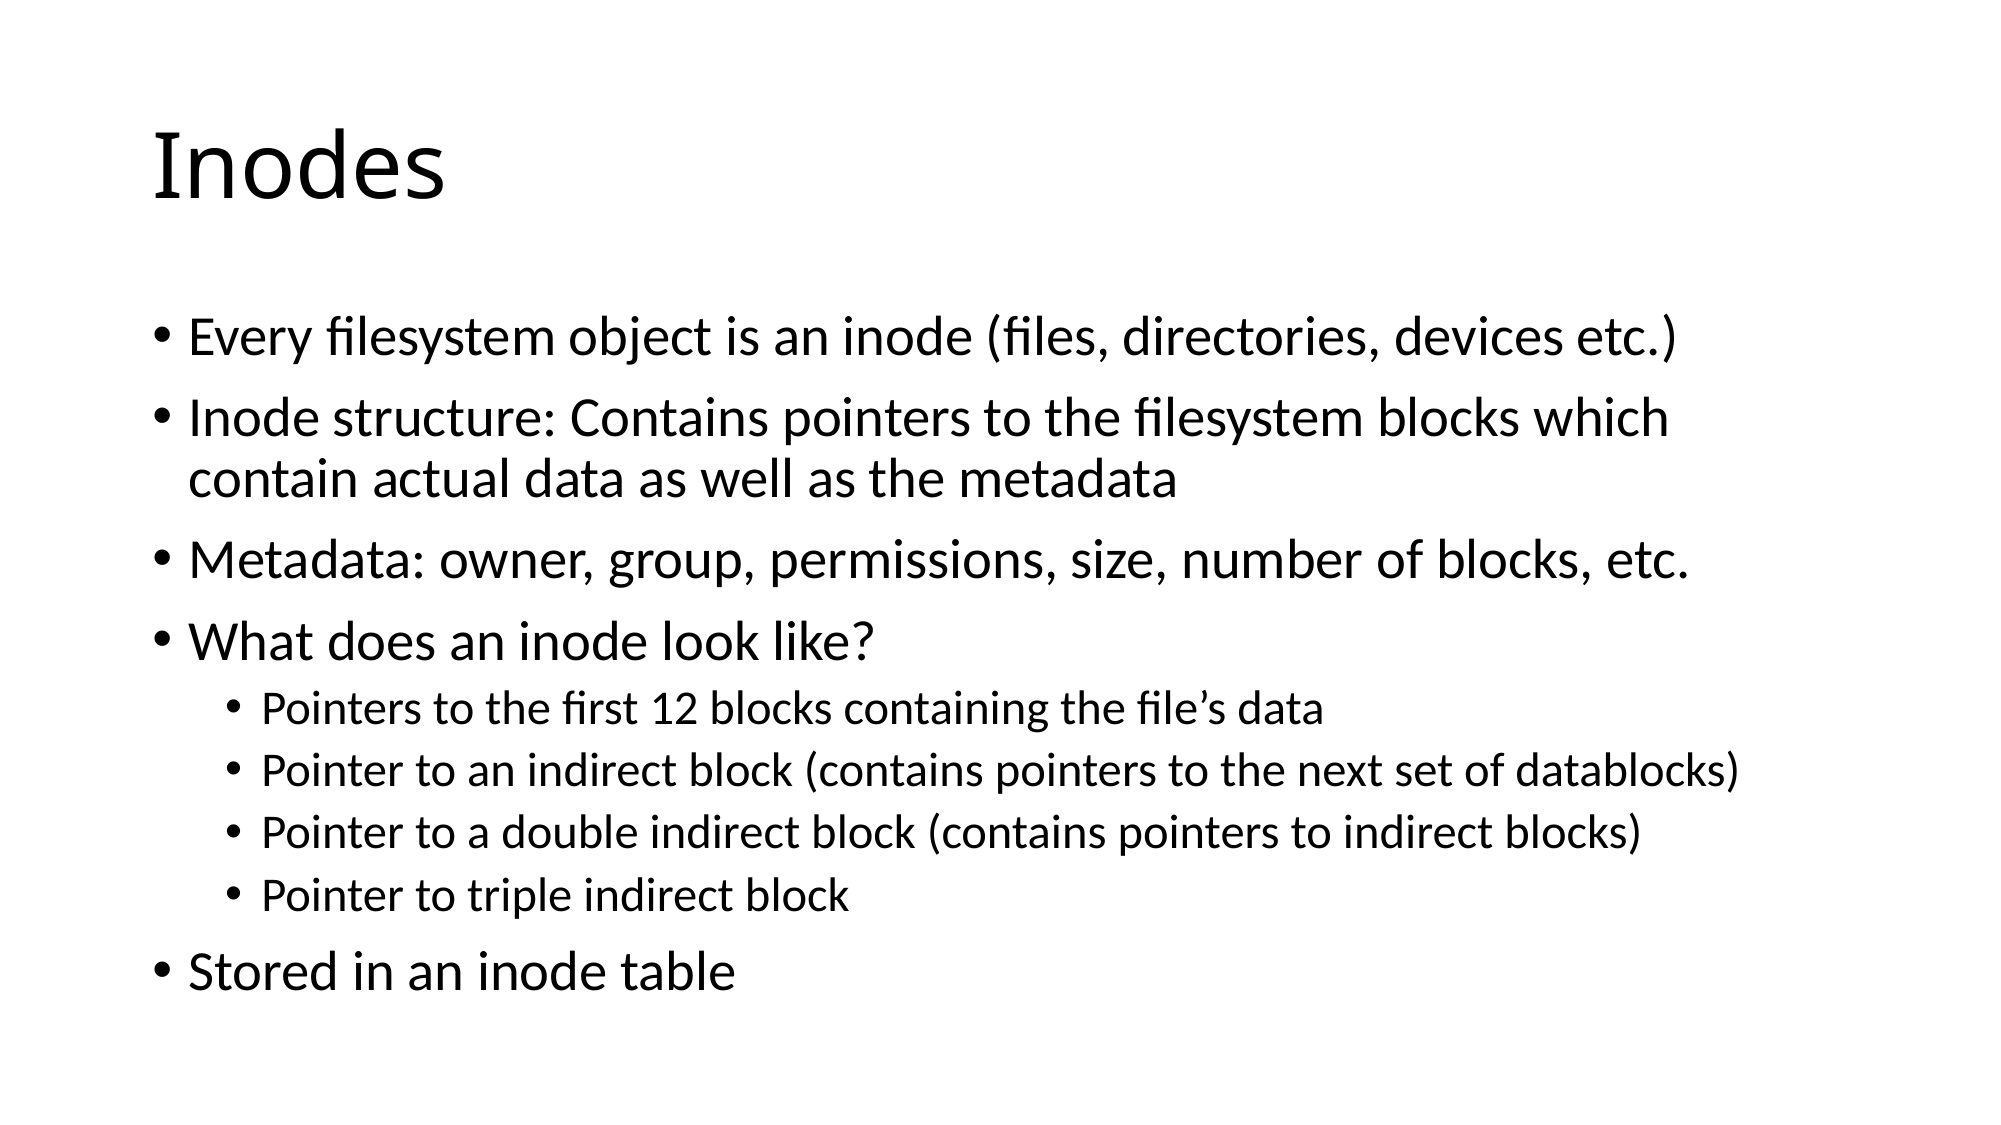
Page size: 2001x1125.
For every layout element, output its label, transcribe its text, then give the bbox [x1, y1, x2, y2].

list Every filesystem object is an inode (files, directories, devices etc.) Inode structure: Contains pointers to the filesystem blocks which contain actual data as well as the metadata Metadata: owner, group, permissions, size, number of blocks, etc. What does an inode look like? Pointers to the first 12 blocks containing the file’s data Pointer to an indirect block (contains pointers to the next set of datablocks) Pointer to a double indirect block (contains pointers to indirect blocks) Pointer to triple indirect block Stored in an inode table [137, 299, 1863, 1014]
title Inodes [137, 59, 1863, 278]
